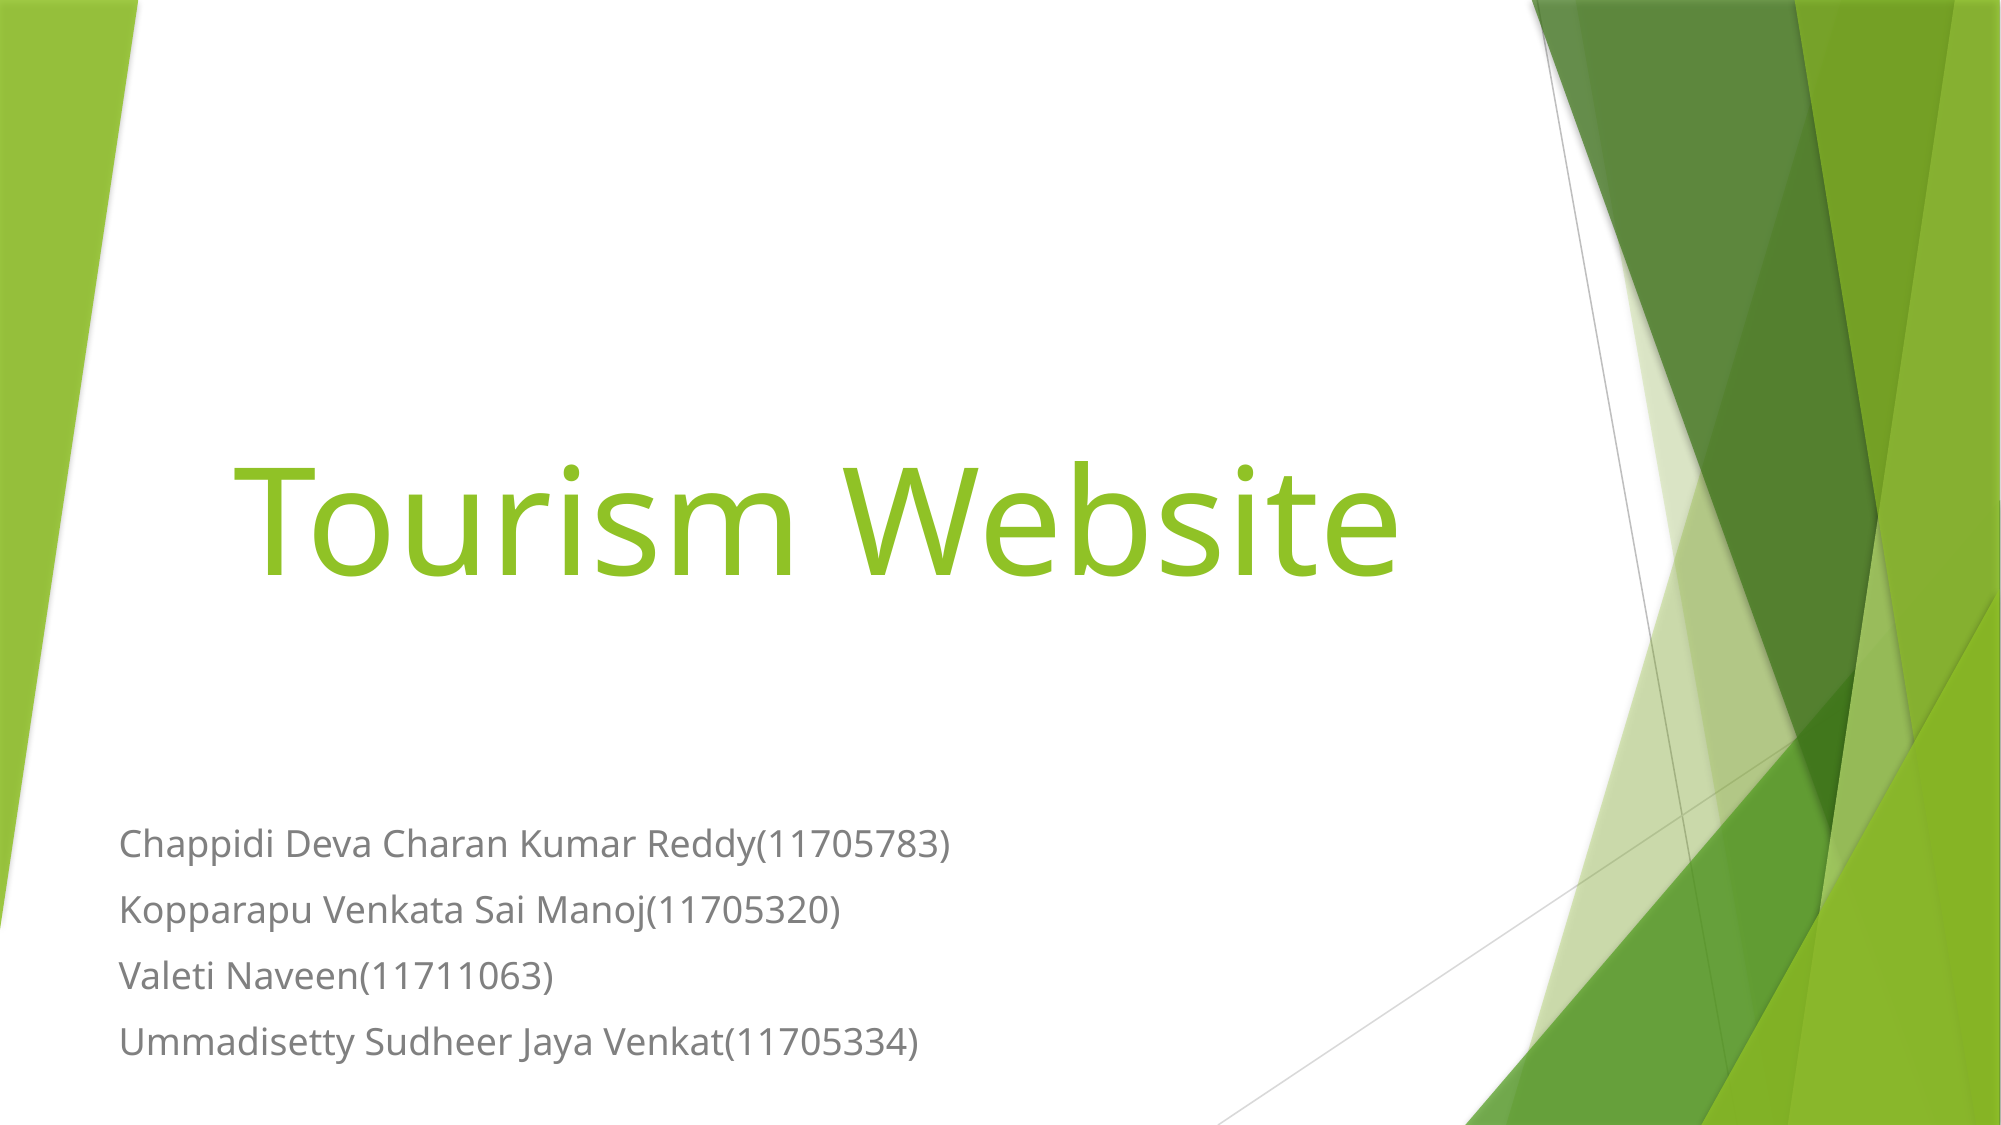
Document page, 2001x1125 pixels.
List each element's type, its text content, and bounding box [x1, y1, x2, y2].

subtitle Chappidi Deva Charan Kumar Reddy(11705783) Kopparapu Venkata Sai Manoj(11705320) Valeti Naveen(11711063) Ummadisetty Sudheer Jaya Venkat(11705334) [103, 812, 1505, 1084]
title Tourism Website [0, 280, 1420, 613]
